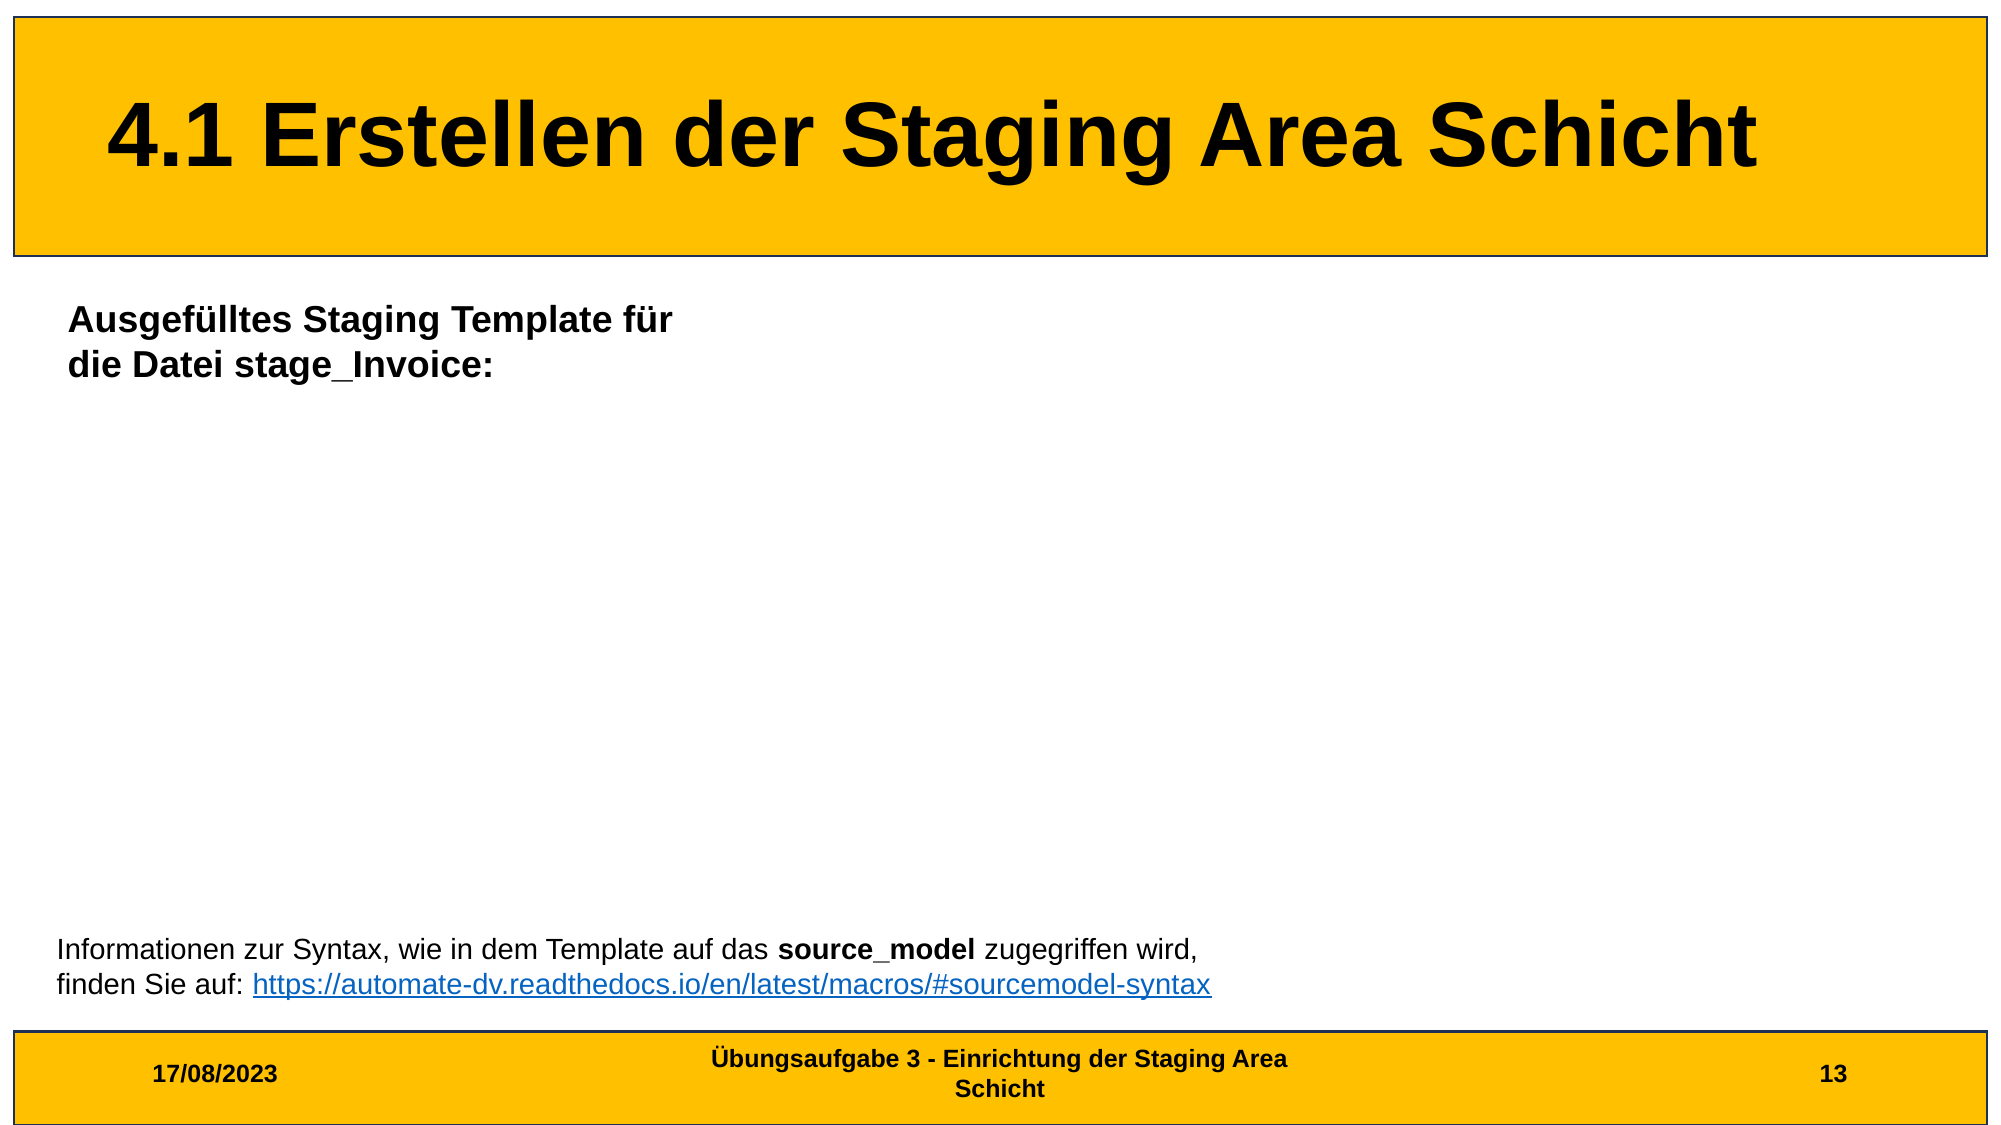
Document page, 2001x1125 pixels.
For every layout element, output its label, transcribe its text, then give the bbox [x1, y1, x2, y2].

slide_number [137, 1042, 588, 1103]
footer Übungsaufgabe 3 - Einrichtung der Staging Area Schicht [662, 1042, 1338, 1103]
text_box Informationen zur Syntax, wie in dem Template auf das source_model zugegriffen wird, finden Sie auf: https://automate-dv.readthedocs.io/en/latest/macros/#sourcemodel-syntax [41, 923, 1283, 1008]
text_box Ausgefülltes Staging Template für die Datei stage_Invoice: [52, 287, 735, 438]
title 4.1 Erstellen der Staging Area Schicht [92, 27, 1973, 246]
text_box [13, 1030, 1988, 1125]
text_box [13, 16, 1988, 257]
slide_number 13 [1412, 1042, 1863, 1103]
